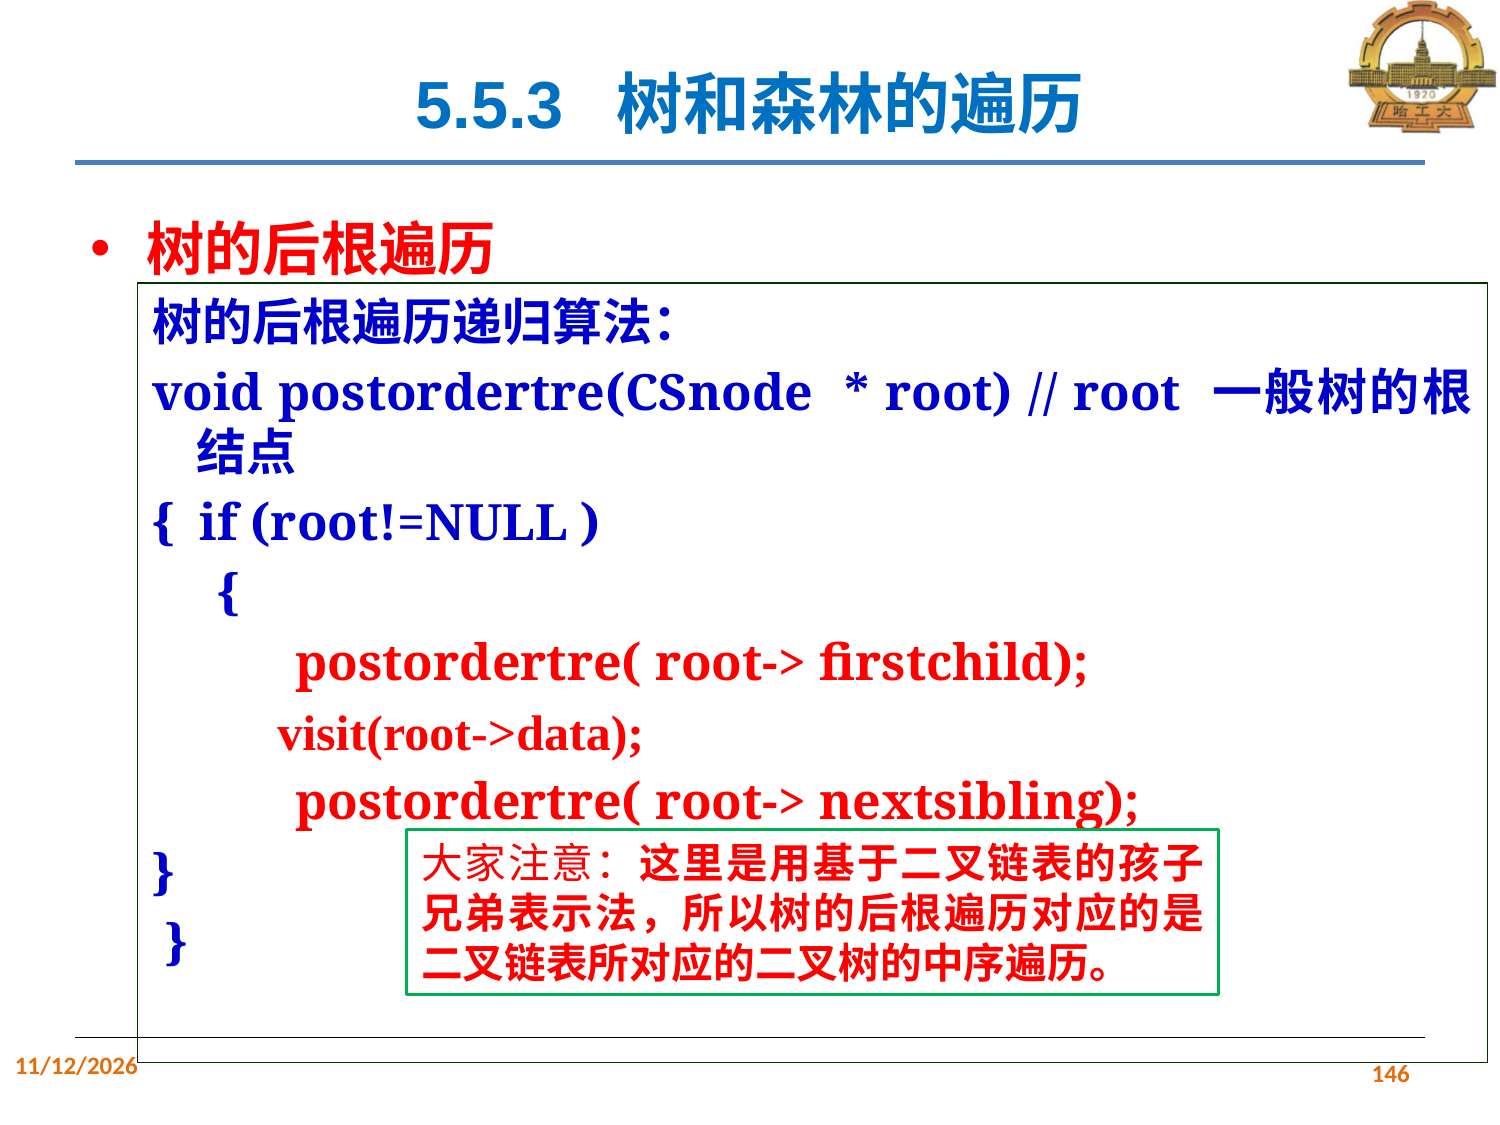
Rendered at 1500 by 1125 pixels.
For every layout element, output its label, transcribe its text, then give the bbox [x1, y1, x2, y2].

text_box 大家注意：这里是用基于二叉链表的孩子兄弟表示法，所以树的后根遍历对应的是二叉链表所对应的二叉树的中序遍历。 [406, 829, 1219, 995]
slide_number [0, 1042, 350, 1103]
title 5.5.3 树和森林的遍历 [75, 0, 1425, 163]
slide_number 146 [1074, 1063, 1425, 1103]
list 树的后根遍历 [75, 200, 1425, 1037]
text_box 树的后根遍历递归算法： void postordertre(CSnode * root) // root 一般树的根结点 { if (root!=NULL ) { postordertre( root-> firstchild); visit(root->data); postordertre( root-> nextsibling); } } [137, 282, 1488, 1063]
picture [1340, 0, 1500, 138]
